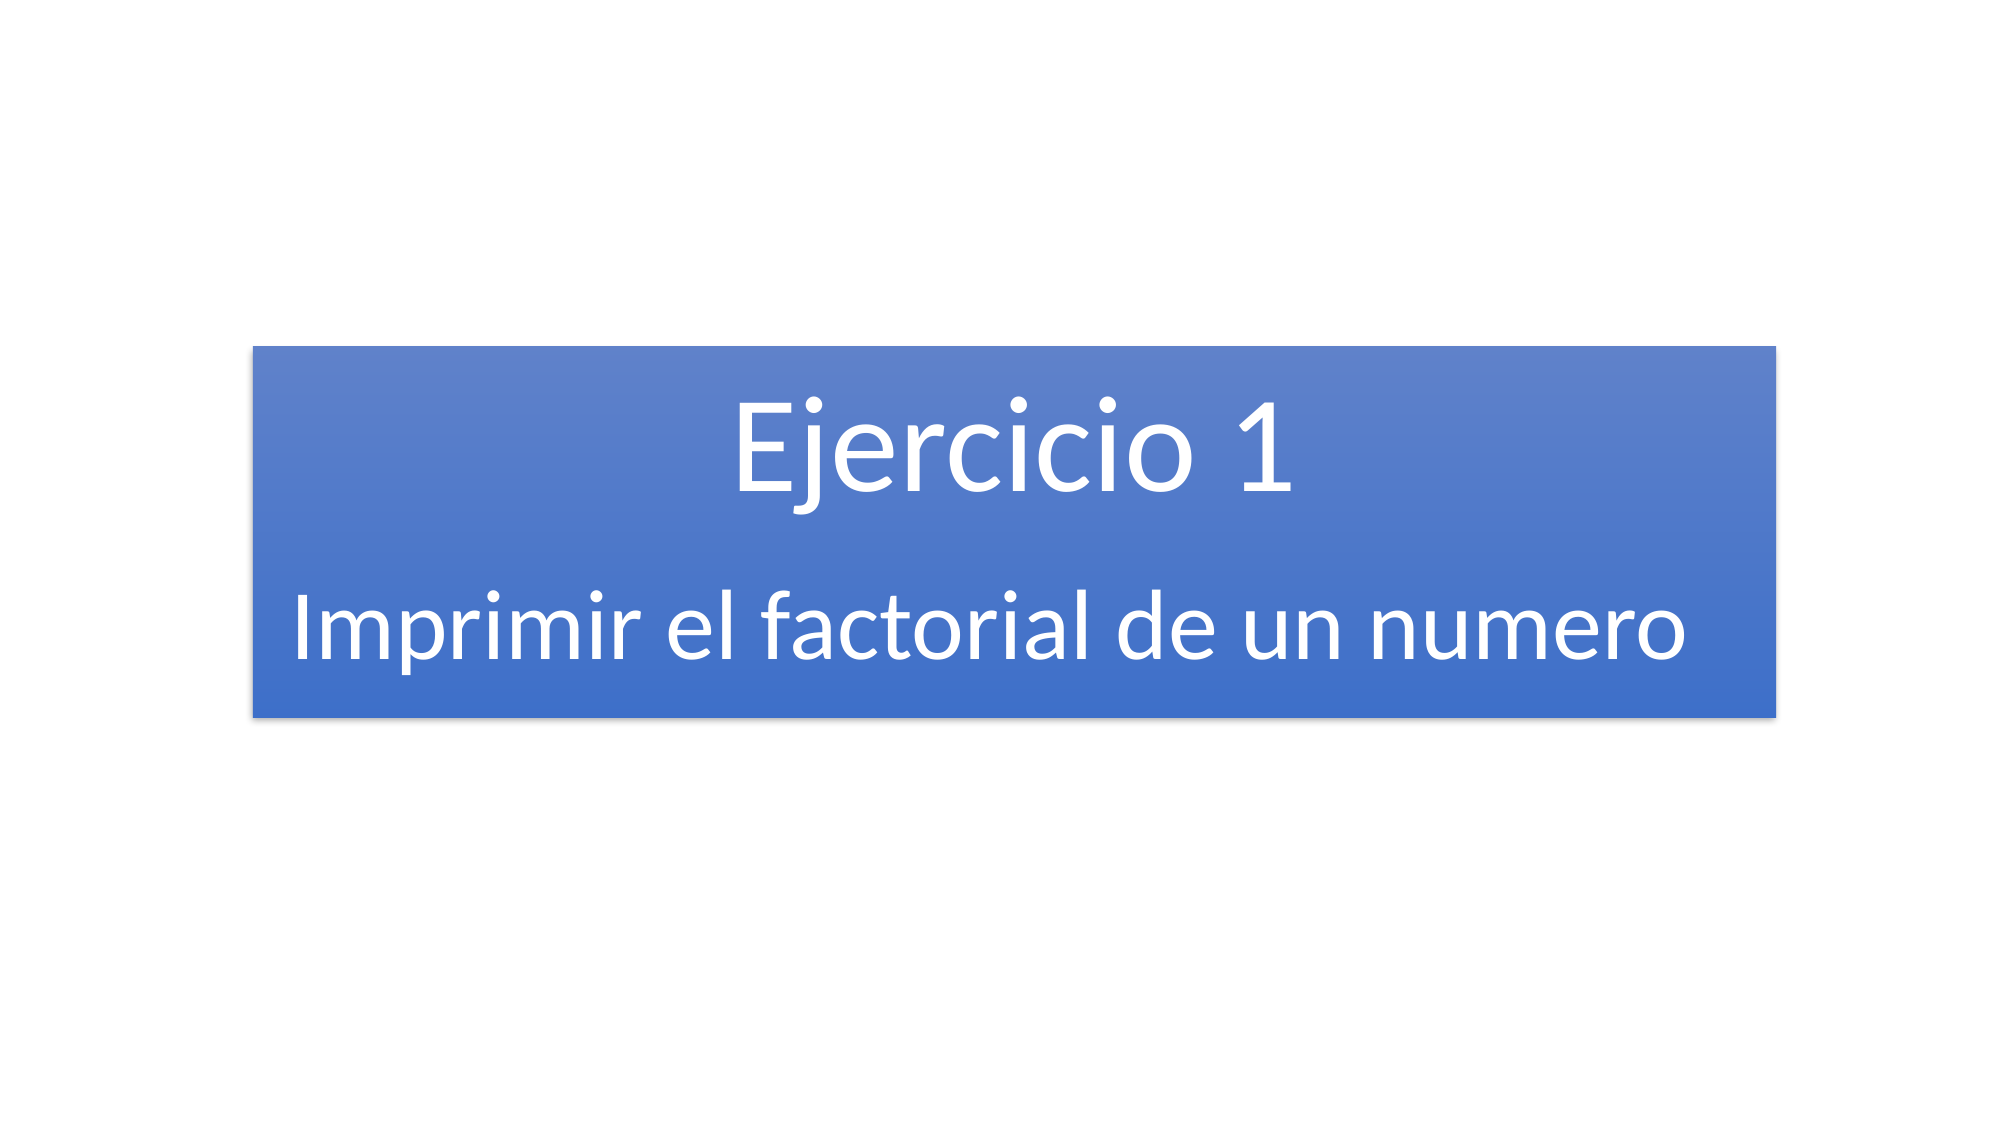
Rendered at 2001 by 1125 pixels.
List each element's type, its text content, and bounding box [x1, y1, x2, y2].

text_box Ejercicio 1 Imprimir el factorial de un numero [252, 346, 1777, 718]
